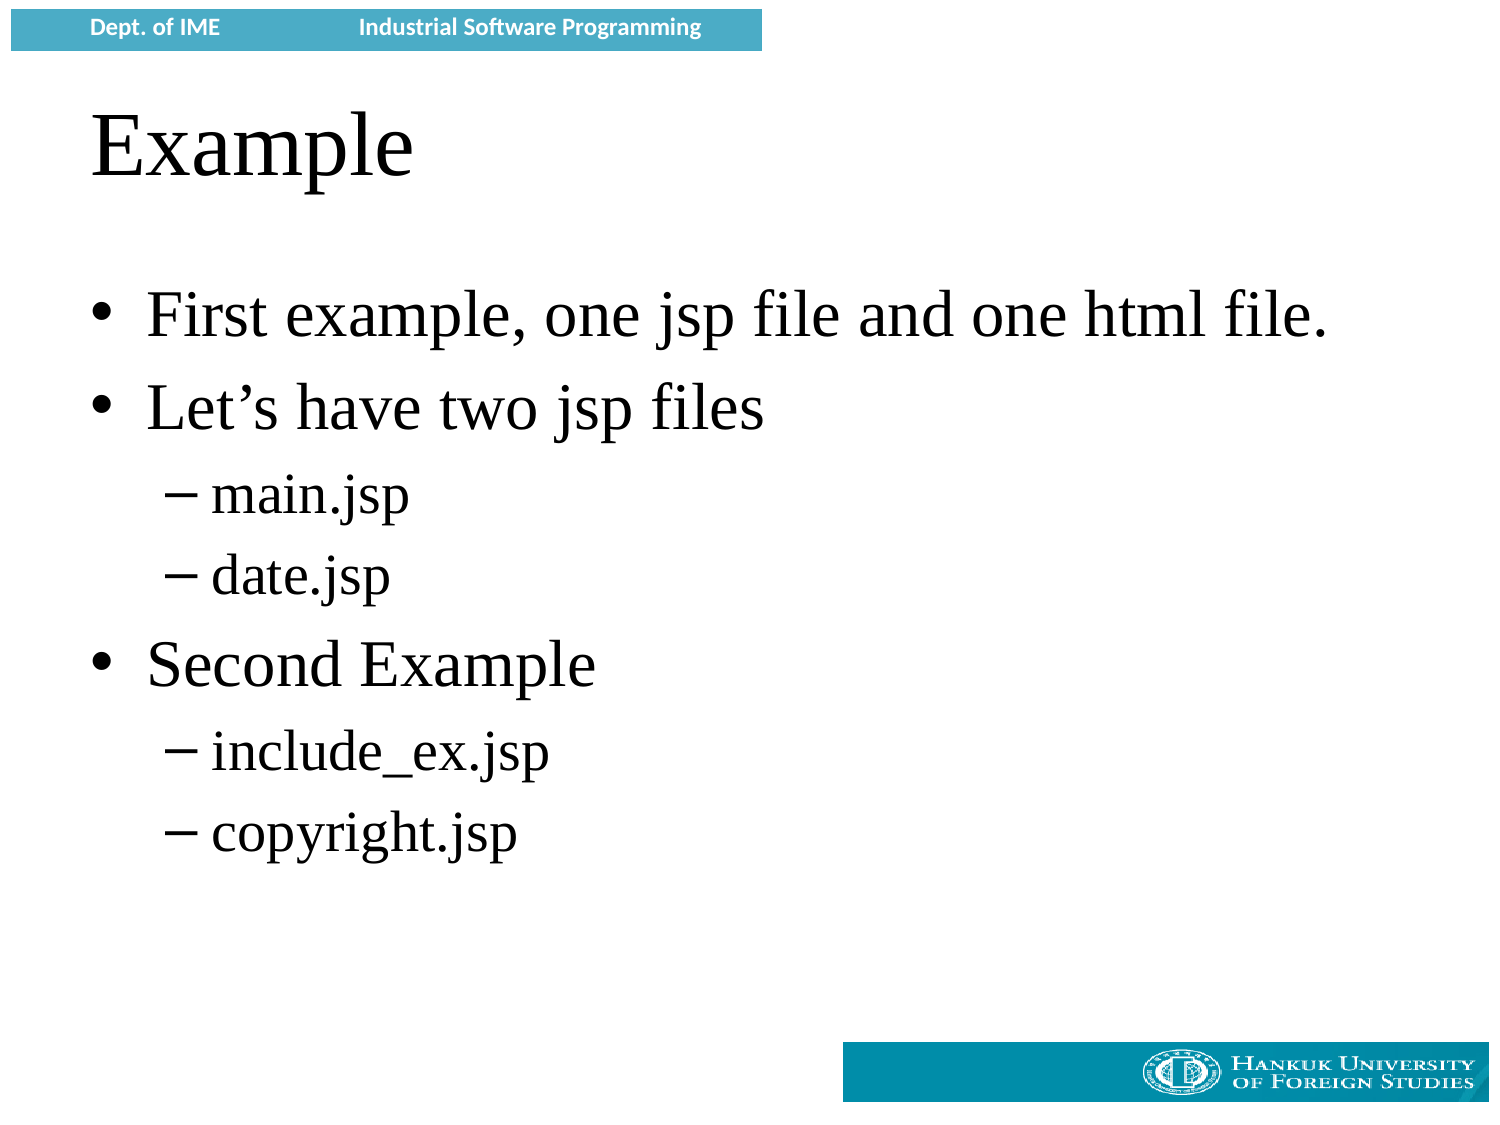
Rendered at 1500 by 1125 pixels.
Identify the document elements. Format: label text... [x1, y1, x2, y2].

title Example [75, 45, 1425, 233]
list First example, one jsp file and one html file. Let’s have two jsp files main.jsp date.jsp Second Example include_ex.jsp copyright.jsp [75, 262, 1425, 1005]
picture [843, 1042, 1489, 1102]
